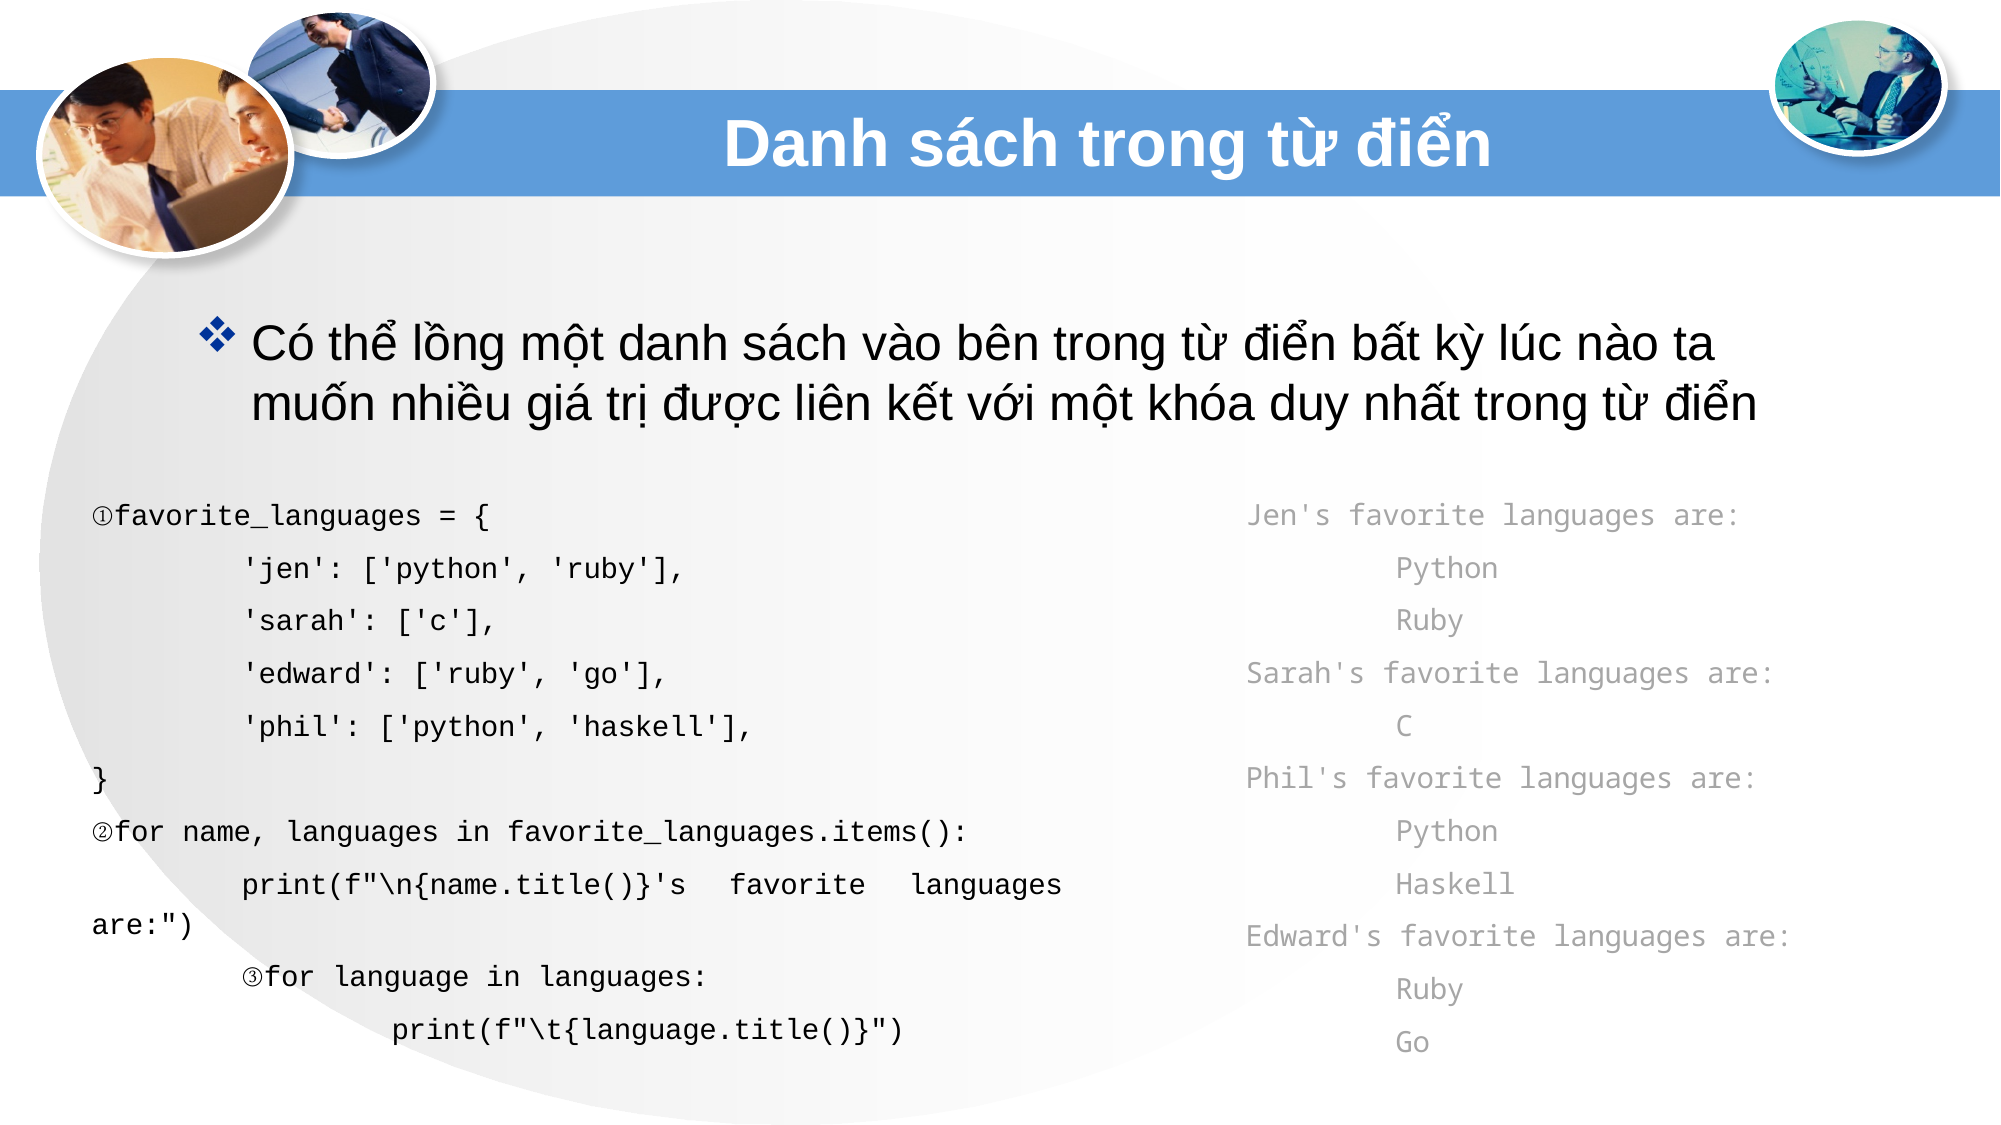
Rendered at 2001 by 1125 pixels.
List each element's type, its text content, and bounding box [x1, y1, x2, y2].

picture [43, 58, 288, 252]
list Có thể lồng một danh sách vào bên trong từ điển bất kỳ lúc nào ta muốn nhiều giá trị được liên kết với một khóa duy nhất trong từ điển [180, 302, 1830, 432]
text_box Jen's favorite languages are: Python Ruby Sarah's favorite languages are: C Phil's favorite languages are: Python Haskell Edward's favorite languages are: Ruby Go [1230, 483, 1830, 1066]
picture [248, 13, 430, 152]
picture [1775, 21, 1941, 150]
text_box ①favorite_languages = { 'jen': ['python', 'ruby'], 'sarah': ['c'], 'edward': ['ruby', 'go'], 'phil': ['python', 'haskell'], } ②for name, languages in favorite_languages.items(): print(f"\n{name.title()}'s favorite languages are:") ③for language in languages: print(f"\t{language.title()}") [76, 483, 1077, 1053]
title Danh sách trong từ điển [450, 99, 1767, 180]
